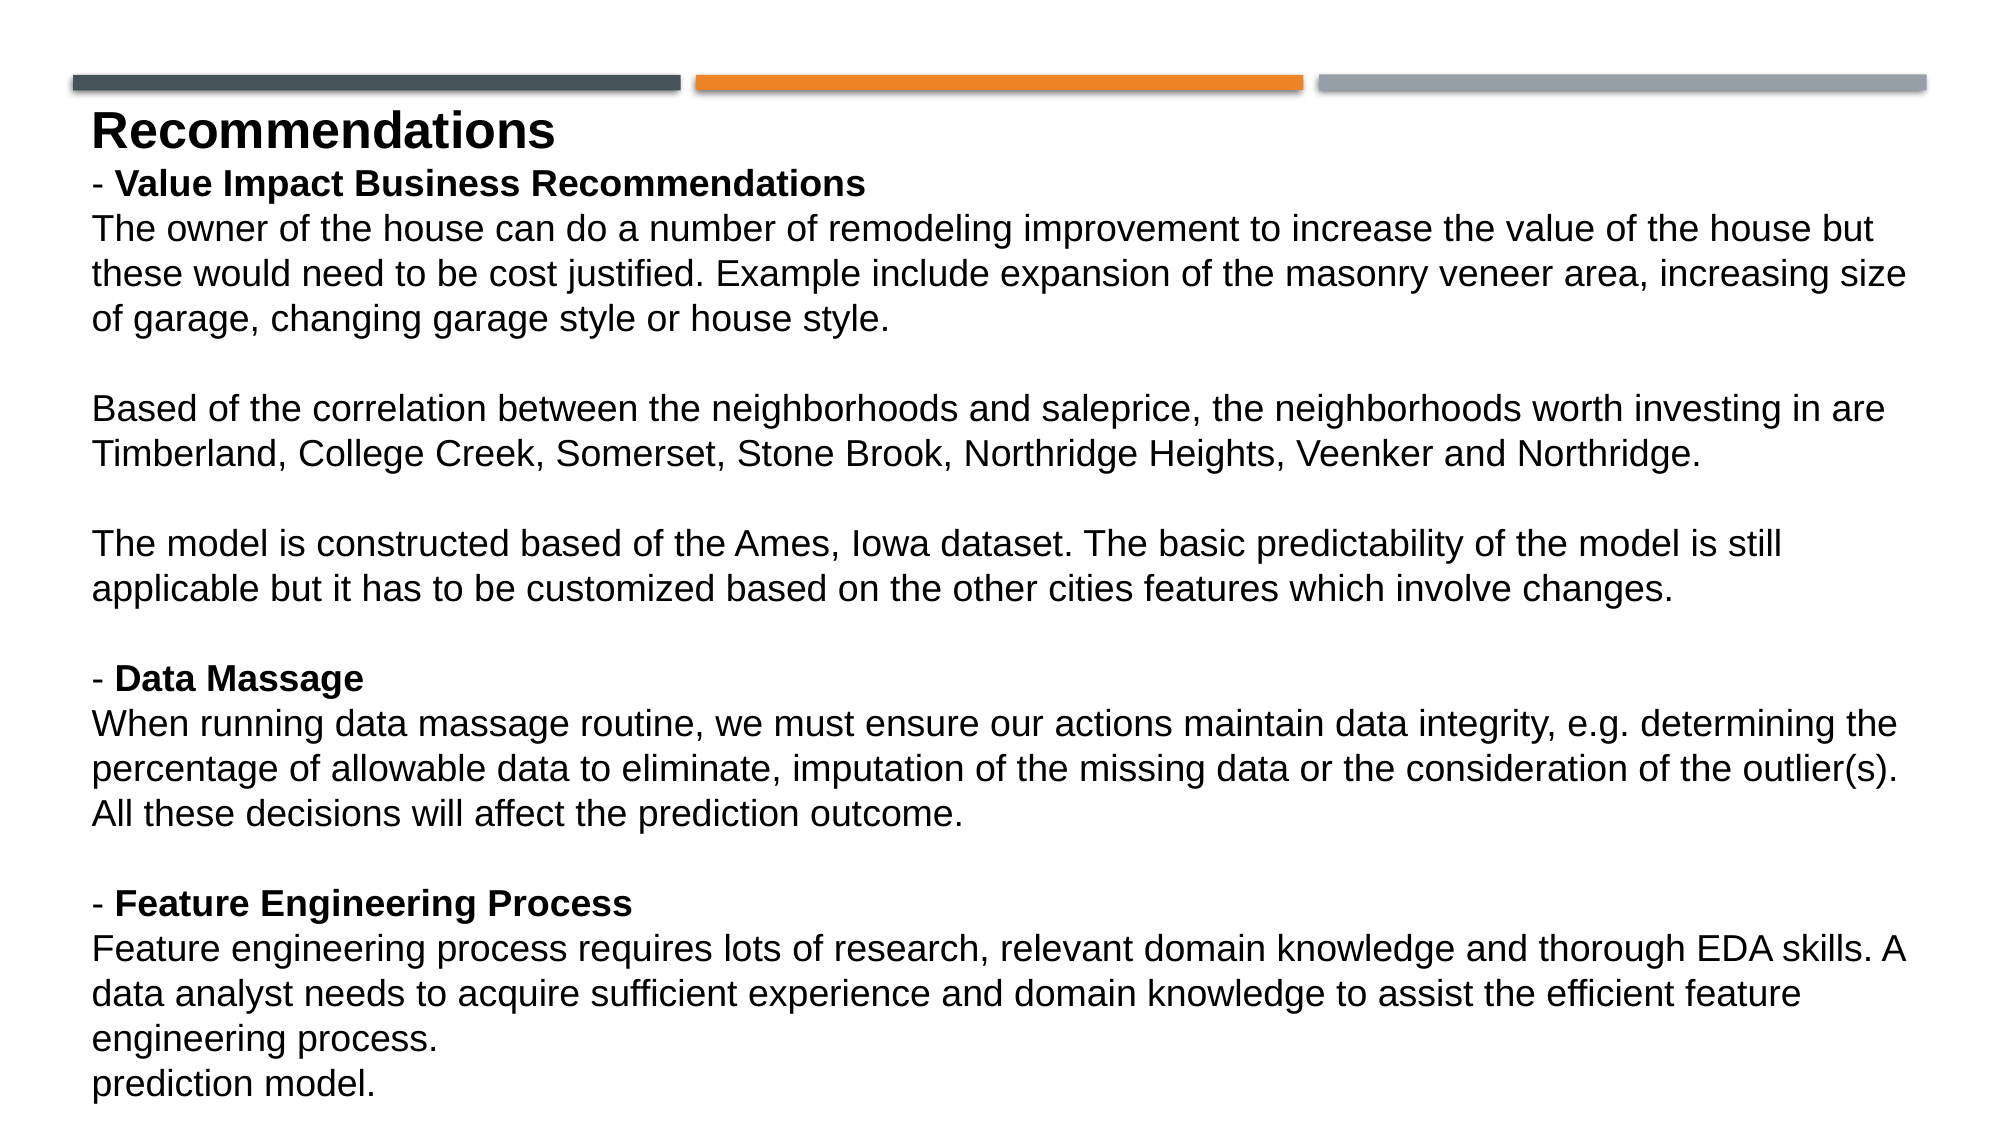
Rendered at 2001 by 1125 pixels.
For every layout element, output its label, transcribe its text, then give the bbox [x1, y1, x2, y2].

text_box Recommendations - Value Impact Business Recommendations The owner of the house can do a number of remodeling improvement to increase the value of the house but these would need to be cost justified. Example include expansion of the masonry veneer area, increasing size of garage, changing garage style or house style. Based of the correlation between the neighborhoods and saleprice, the neighborhoods worth investing in are Timberland, College Creek, Somerset, Stone Brook, Northridge Heights, Veenker and Northridge. The model is constructed based of the Ames, Iowa dataset. The basic predictability of the model is still applicable but it has to be customized based on the other cities features which involve changes. - Data Massage When running data massage routine, we must ensure our actions maintain data integrity, e.g. determining the percentage of allowable data to eliminate, imputation of the missing data or the consideration of the outlier(s). All these decisions will affect the prediction outcome. - Feature Engineering Process Feature engineering process requires lots of research, relevant domain knowledge and thorough EDA skills. A data analyst needs to acquire sufficient experience and domain knowledge to assist the efficient feature engineering process. prediction model. [76, 88, 1923, 1111]
